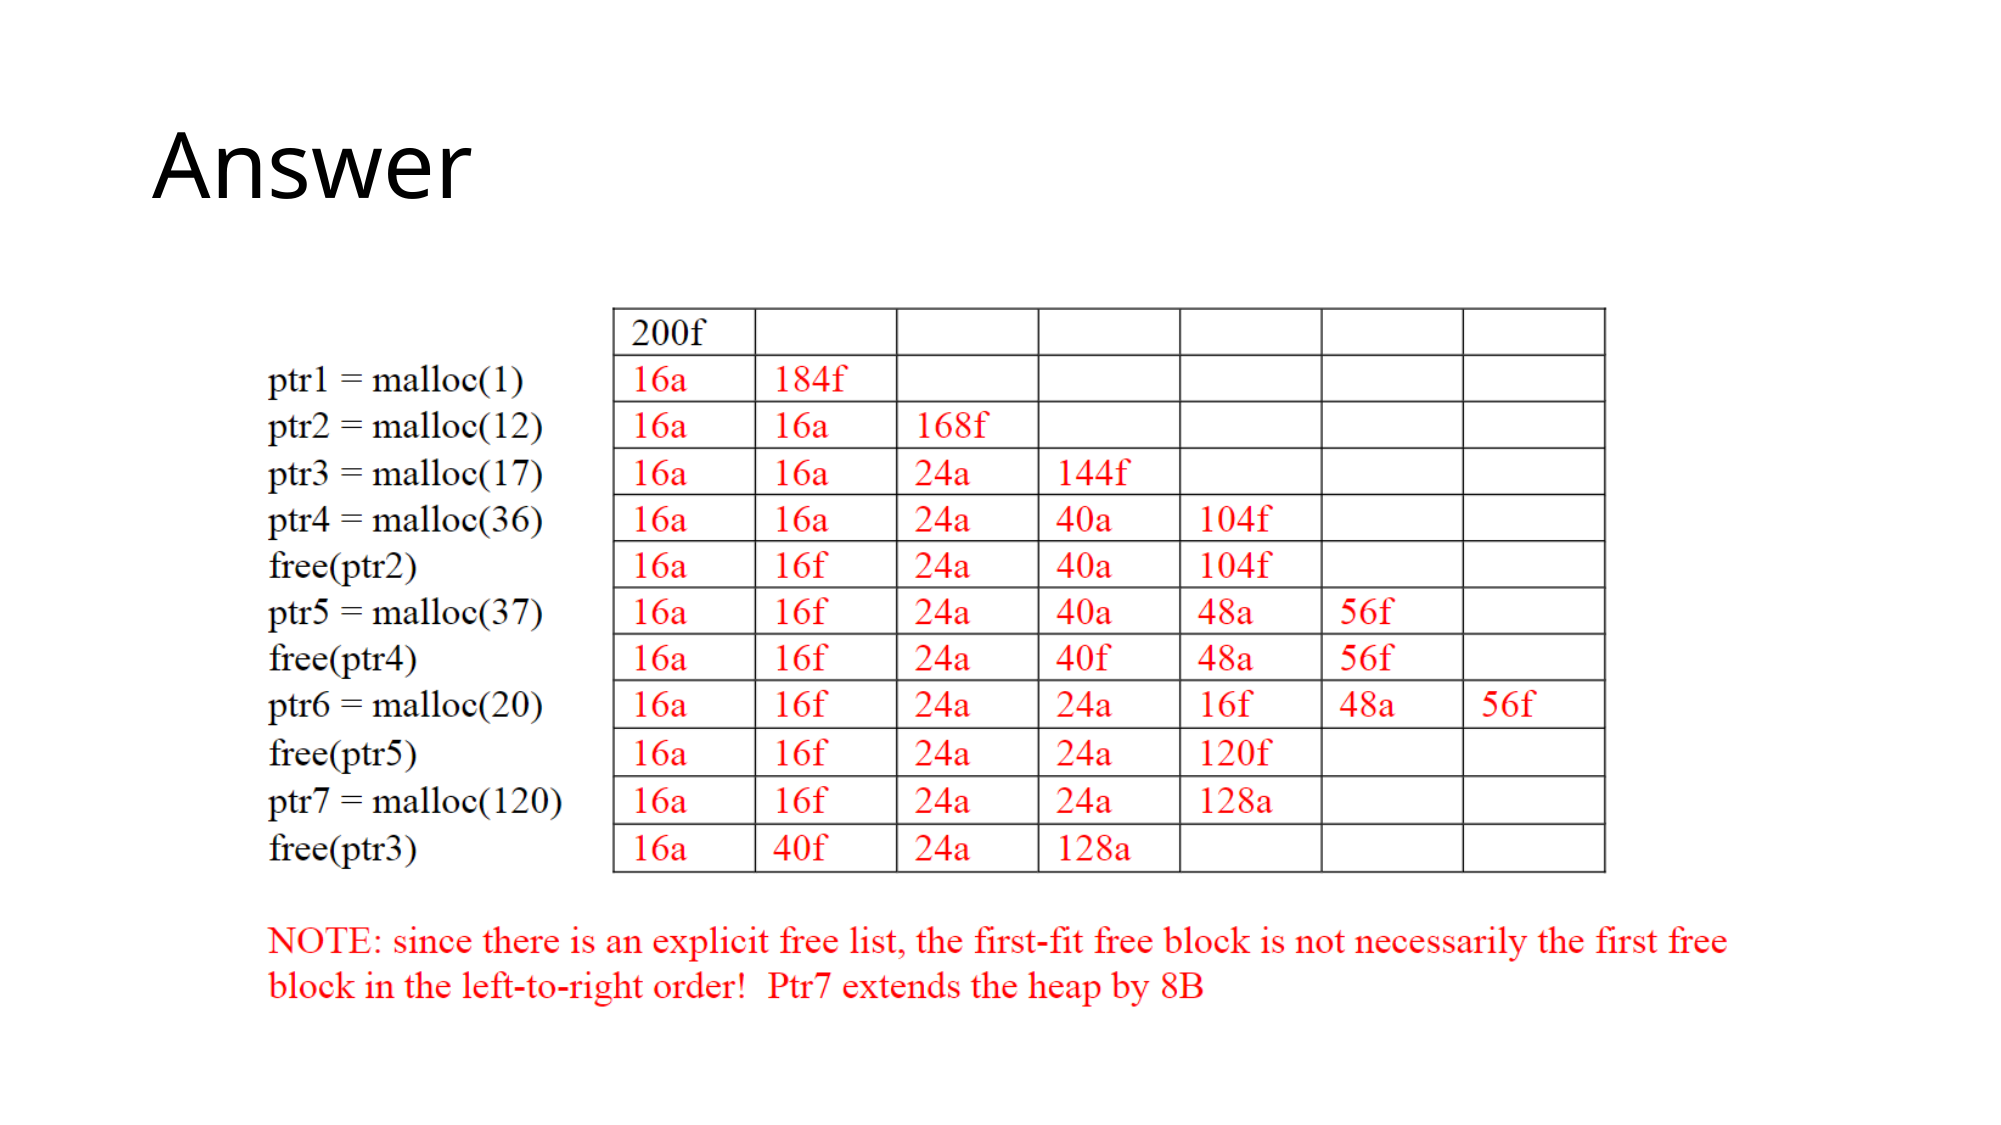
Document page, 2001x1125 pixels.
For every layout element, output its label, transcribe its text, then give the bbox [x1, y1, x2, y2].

title Answer [137, 59, 1863, 278]
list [261, 299, 1739, 1014]
